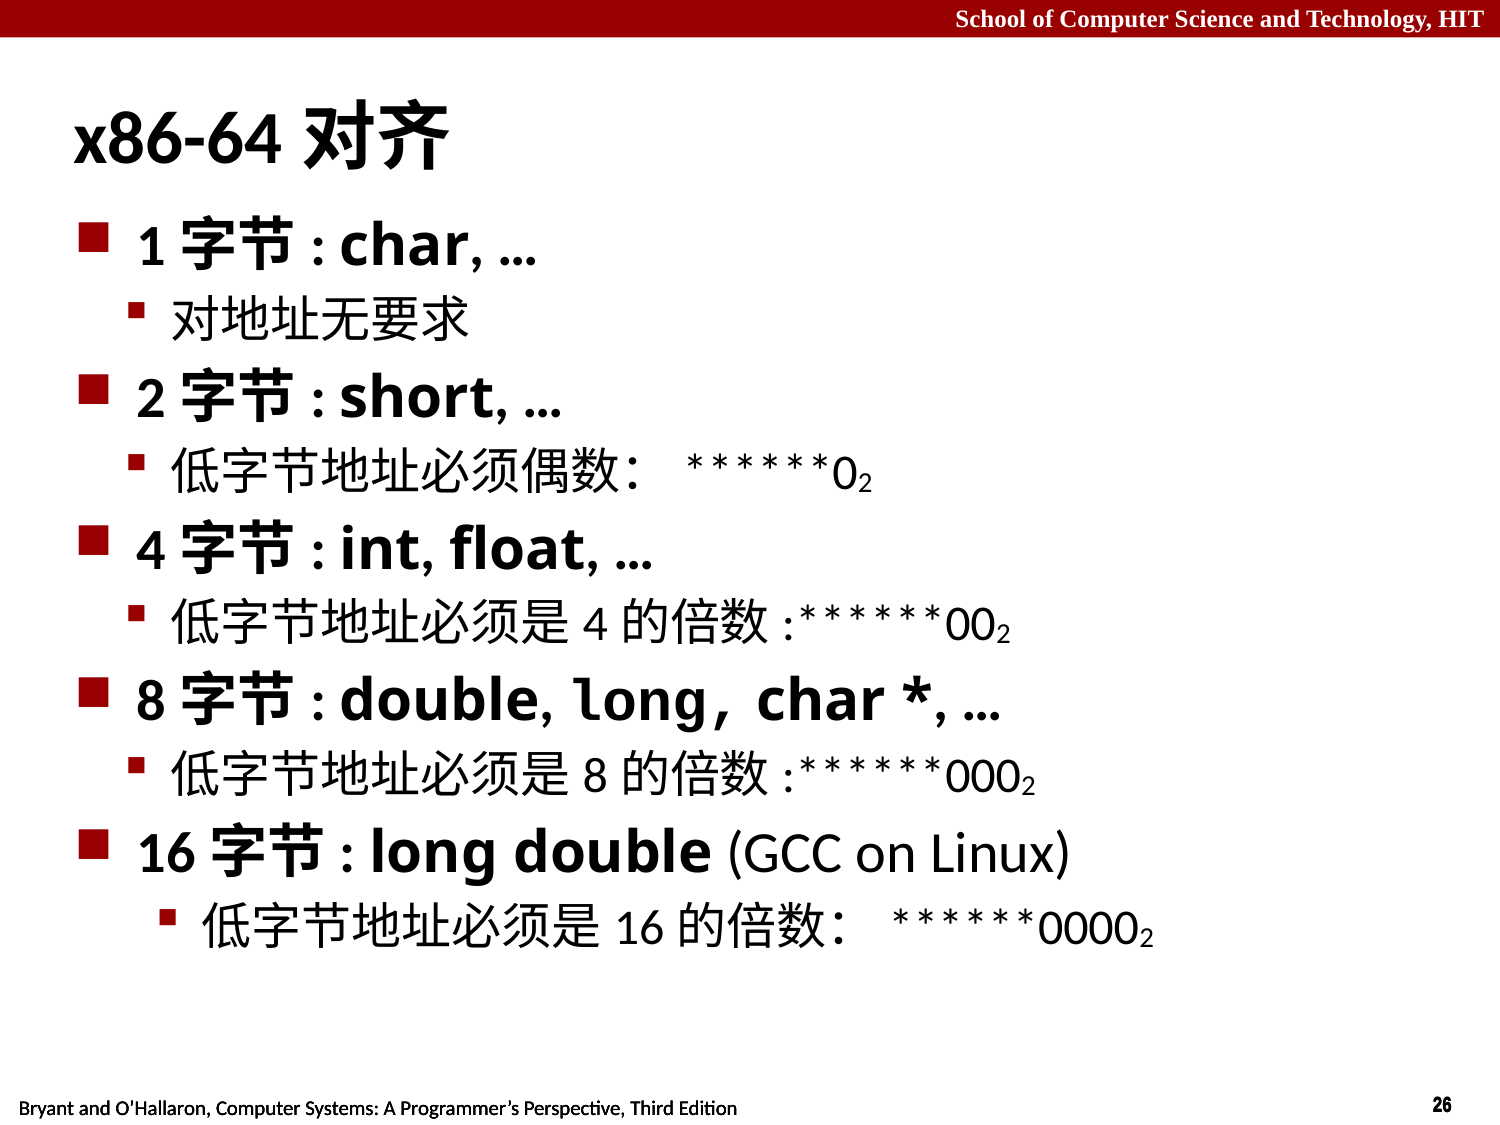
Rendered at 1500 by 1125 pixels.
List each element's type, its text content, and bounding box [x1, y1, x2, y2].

list 1字节: char, … 对地址无要求 2字节: short, … 低字节地址必须偶数：******02 4字节: int, float, … 低字节地址必须是4的倍数:******002 8字节: double, long, char *, … 低字节地址必须是8的倍数:******0002 16字节: long double (GCC on Linux) 低字节地址必须是16的倍数：******00002 [64, 199, 1361, 1016]
title x86-64对齐 [58, 71, 1500, 197]
